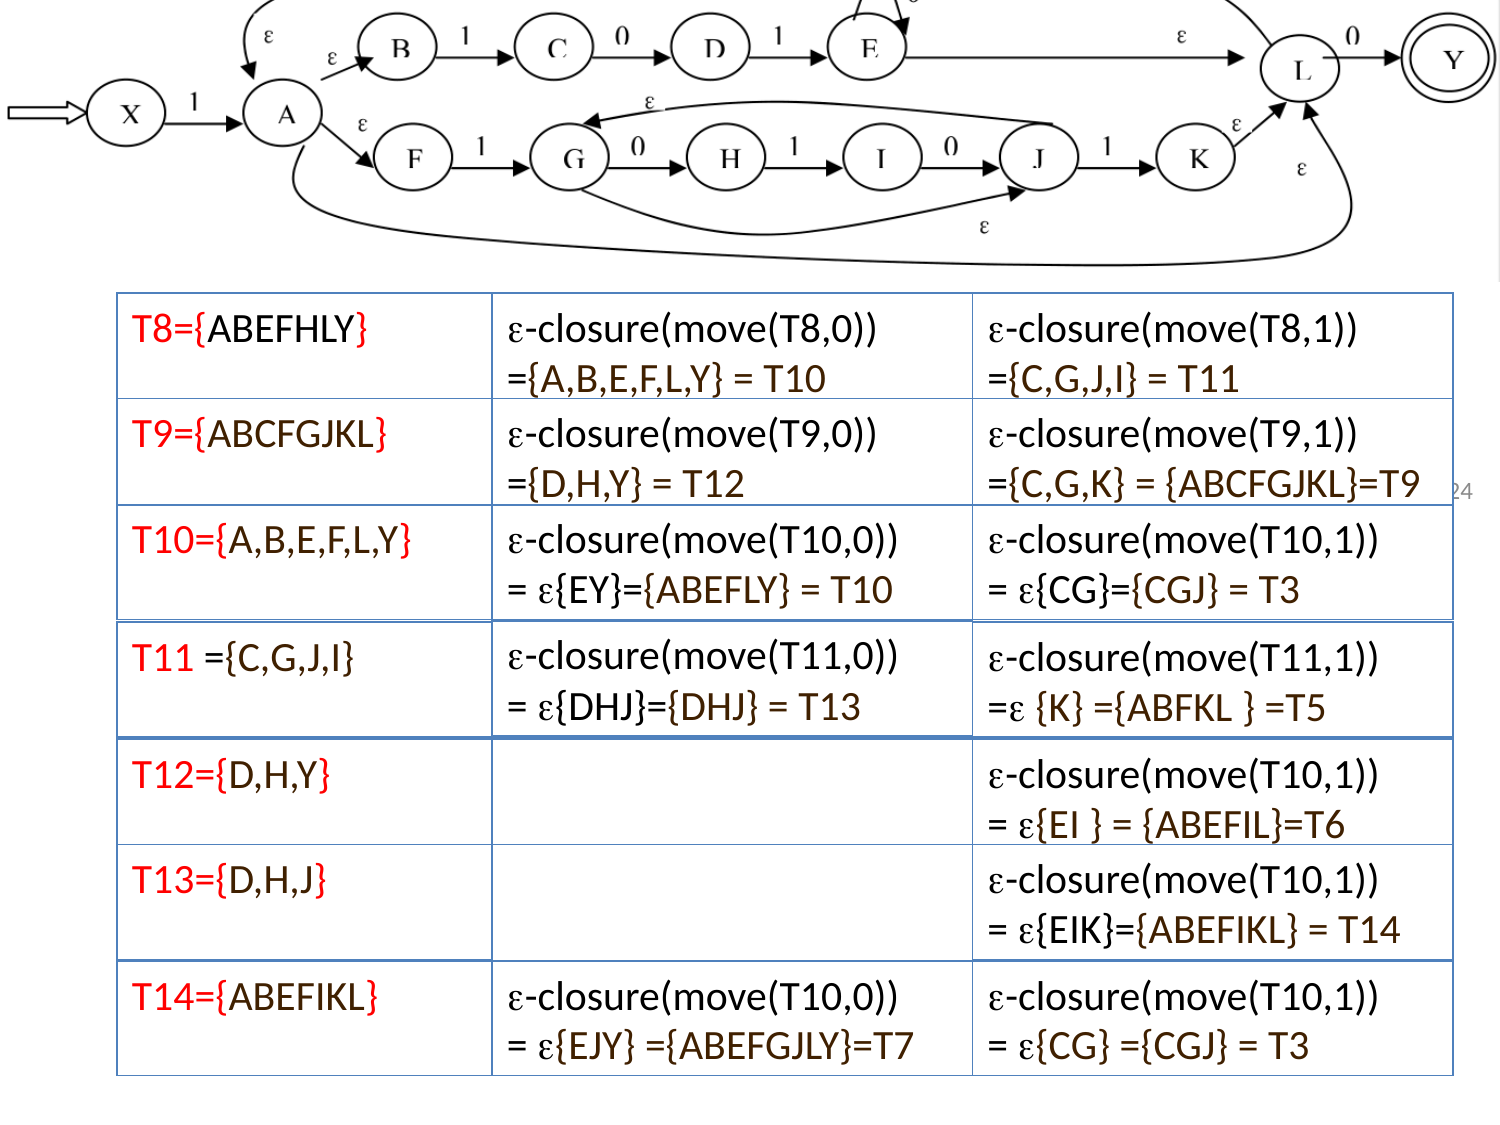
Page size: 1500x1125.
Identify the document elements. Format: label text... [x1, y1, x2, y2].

text_box -closure(move(T10,1)) = {EIK}={ABEFIKL} = T14 [972, 844, 1453, 960]
text_box T10={A,B,E,F,L,Y} [117, 504, 492, 620]
text_box -closure(move(T10,1)) = {EI } = {ABEFIL}=T6 [972, 739, 1453, 844]
text_box -closure(move(T10,1)) = {CG}={CGJ} = T3 [972, 504, 1453, 620]
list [0, 0, 1500, 282]
text_box -closure(move(T9,1)) ={C,G,K} = {ABCFGJKL}=T9 T13 [972, 398, 1453, 504]
text_box [492, 844, 972, 960]
text_box [492, 739, 972, 844]
text_box T8={ABEFHLY} [117, 292, 492, 398]
text_box -closure(move(T11,0)) = {DHJ}={DHJ} = T13 [492, 621, 973, 736]
text_box T9={ABCFGJKL} [117, 398, 492, 504]
text_box T12={D,H,Y} [117, 739, 492, 844]
text_box -closure(move(T11,1)) = {K} ={ABFKL } =T5 [972, 622, 1453, 737]
slide_number 24 [1453, 452, 1489, 528]
text_box -closure(move(T9,0)) ={D,H,Y} = T12 [492, 398, 972, 504]
text_box -closure(move(T8,1)) ={C,G,J,I} = T11 [972, 292, 1453, 398]
text_box T14={ABEFIKL} [117, 960, 492, 1076]
text_box -closure(move(T8,0)) ={A,B,E,F,L,Y} = T10 [492, 292, 972, 398]
text_box T13={D,H,J} [117, 844, 492, 960]
text_box -closure(move(T10,0)) = {EY}={ABEFLY} = T10 [492, 504, 972, 620]
text_box -closure(move(T10,0)) = {EJY} ={ABEFGJLY}=T7 [492, 960, 972, 1076]
text_box T11 ={C,G,J,I} [117, 622, 492, 737]
text_box -closure(move(T10,1)) = {CG} ={CGJ} = T3 [972, 960, 1453, 1076]
